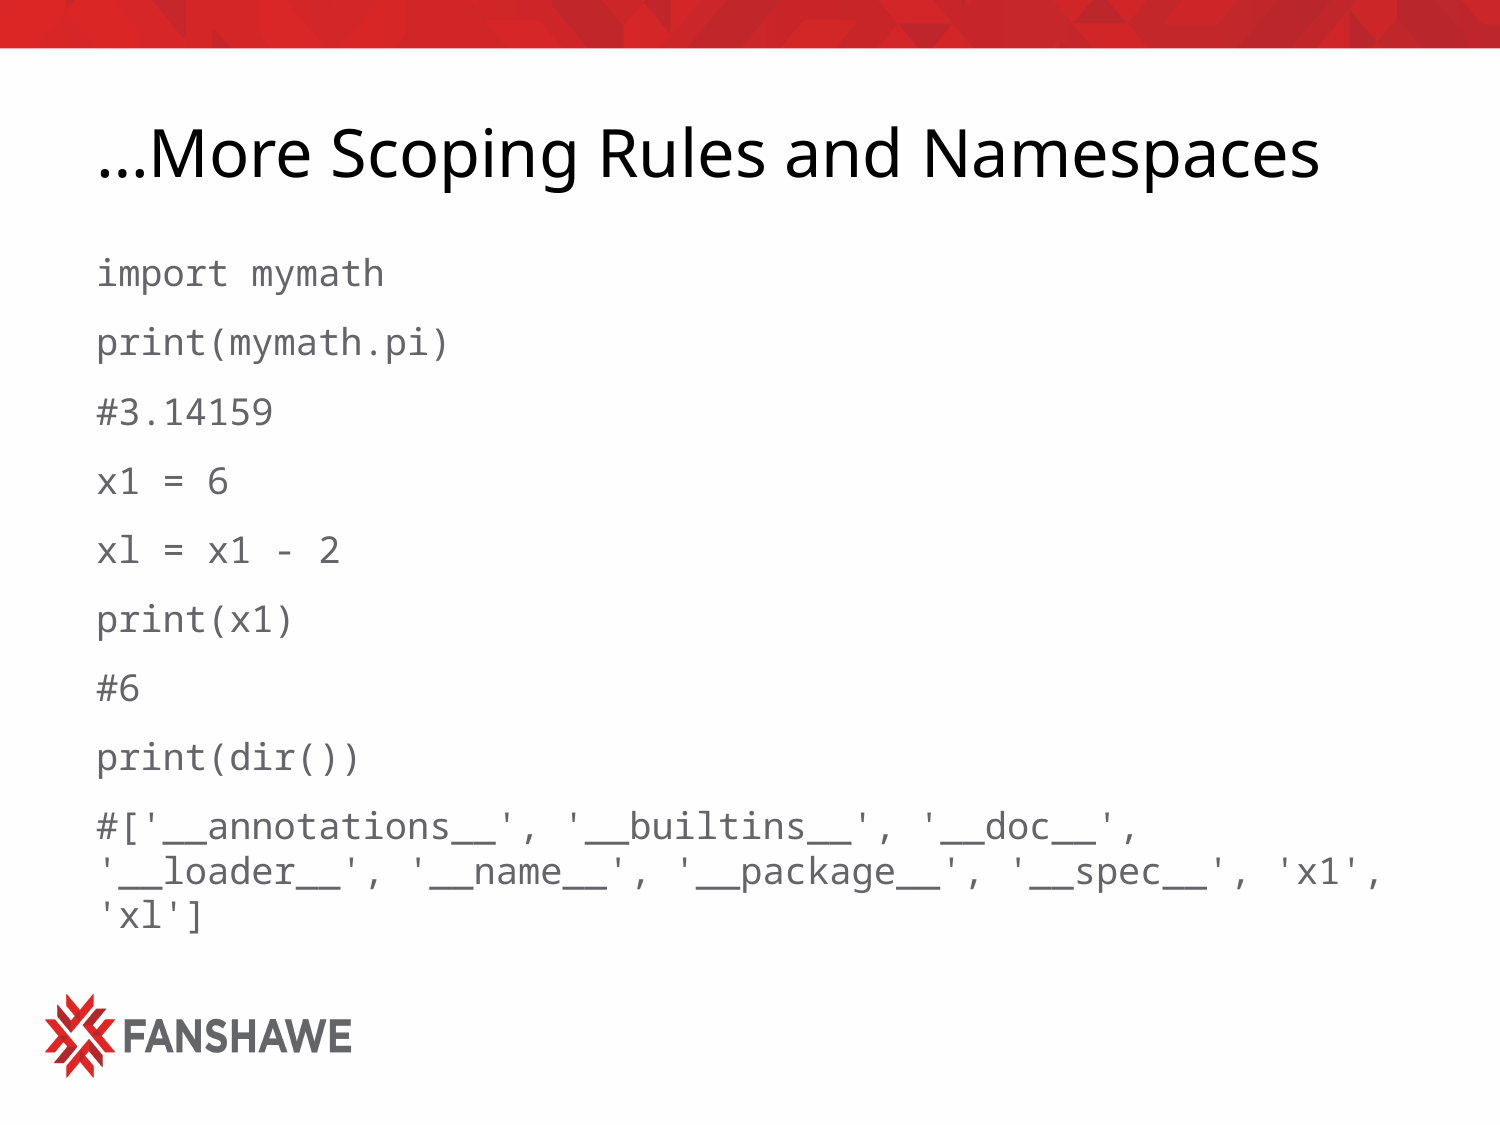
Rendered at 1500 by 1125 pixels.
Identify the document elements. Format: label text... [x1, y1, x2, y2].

list import mymath print(mymath.pi) #3.14159 x1 = 6 xl = x1 - 2 print(x1) #6 print(dir()) #['__annotations__', '__builtins__', '__doc__', '__loader__', '__name__', '__package__', '__spec__', 'x1', 'xl'] [81, 242, 1419, 950]
picture [0, 0, 1500, 1125]
title …More Scoping Rules and Namespaces [81, 59, 1419, 242]
